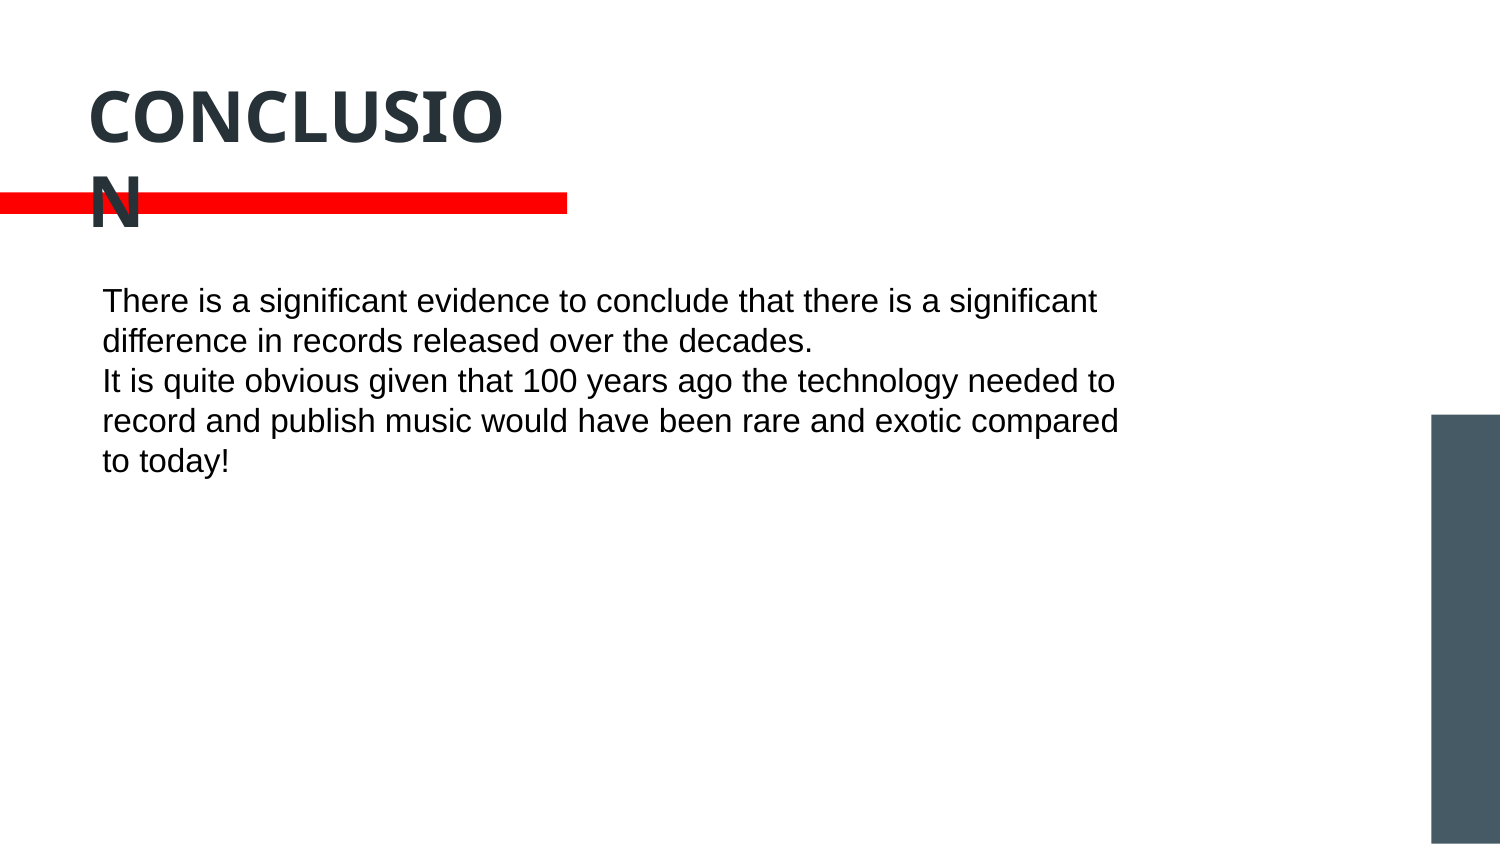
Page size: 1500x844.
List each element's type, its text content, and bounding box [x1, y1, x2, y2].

text_box [1431, 414, 1500, 844]
title CONCLUSION [87, 71, 520, 244]
text_box [0, 192, 87, 214]
text_box There is a significant evidence to conclude that there is a significant difference in records released over the decades. It is quite obvious given that 100 years ago the technology needed to record and publish music would have been rare and exotic compared to today! [87, 271, 1163, 487]
text_box [520, 192, 568, 214]
